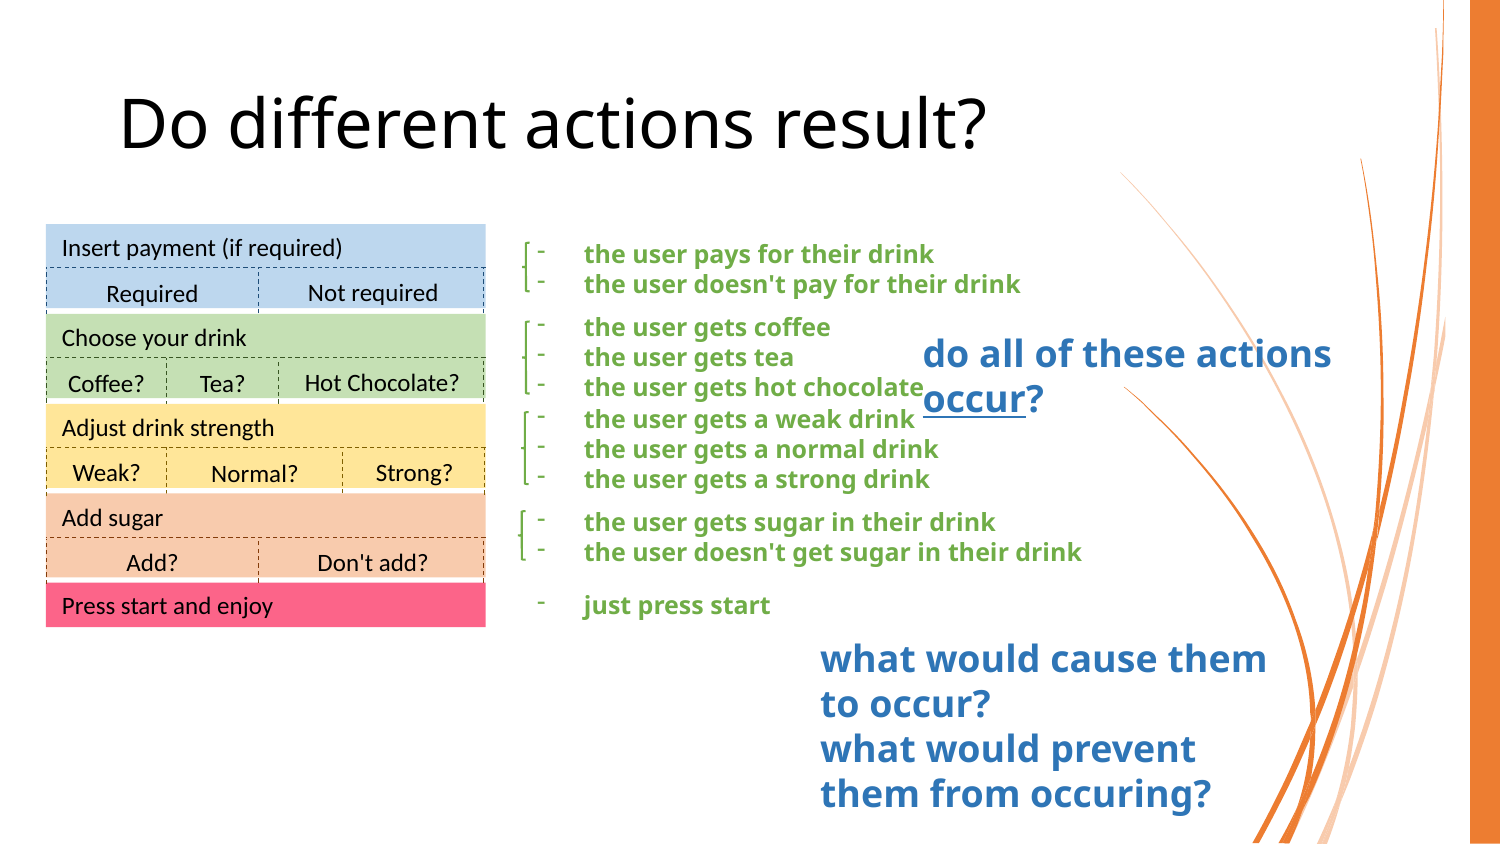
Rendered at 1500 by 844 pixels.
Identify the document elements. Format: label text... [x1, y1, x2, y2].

text_box [522, 320, 530, 395]
text_box [522, 242, 530, 292]
text_box [517, 510, 526, 561]
text_box the user gets a weak drink the user gets a normal drink the user gets a strong drink [522, 396, 1262, 499]
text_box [45, 224, 486, 628]
text_box the user gets coffee the user gets tea the user gets hot chocolate [522, 304, 1262, 396]
text_box [521, 411, 529, 485]
text_box the user gets sugar in their drink the user doesn't get sugar in their drink [522, 499, 1262, 575]
title Do different actions result? [103, 44, 1397, 208]
text_box the user pays for their drink the user doesn't pay for their drink [522, 231, 1262, 304]
text_box just press start [522, 581, 1262, 627]
text_box do all of these actions occur? [907, 322, 1416, 428]
text_box what would cause them to occur? what would prevent them from occuring? [805, 627, 1313, 823]
